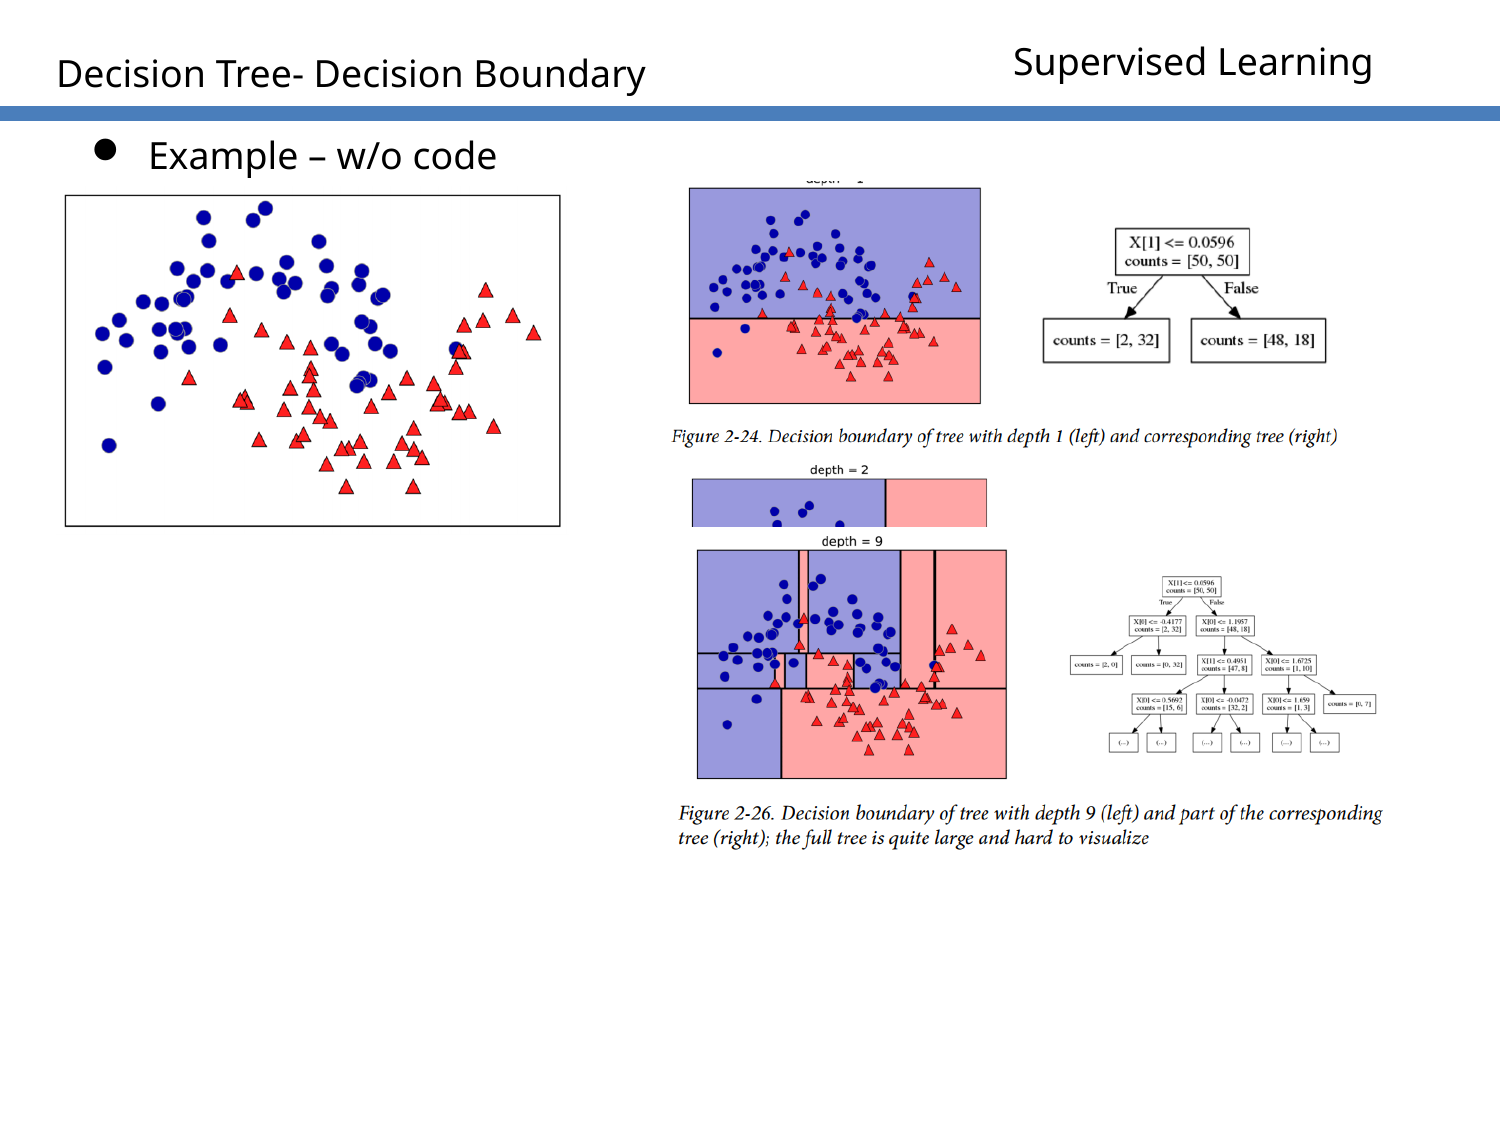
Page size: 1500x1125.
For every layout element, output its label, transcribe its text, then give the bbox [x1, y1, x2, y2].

text_box Example – w/o code [76, 124, 1400, 275]
text_box Decision Tree- Decision Boundary [41, 42, 928, 103]
picture [40, 181, 577, 535]
picture [649, 460, 1400, 859]
text_box Supervised Learning [998, 30, 1456, 91]
picture [631, 181, 1355, 459]
